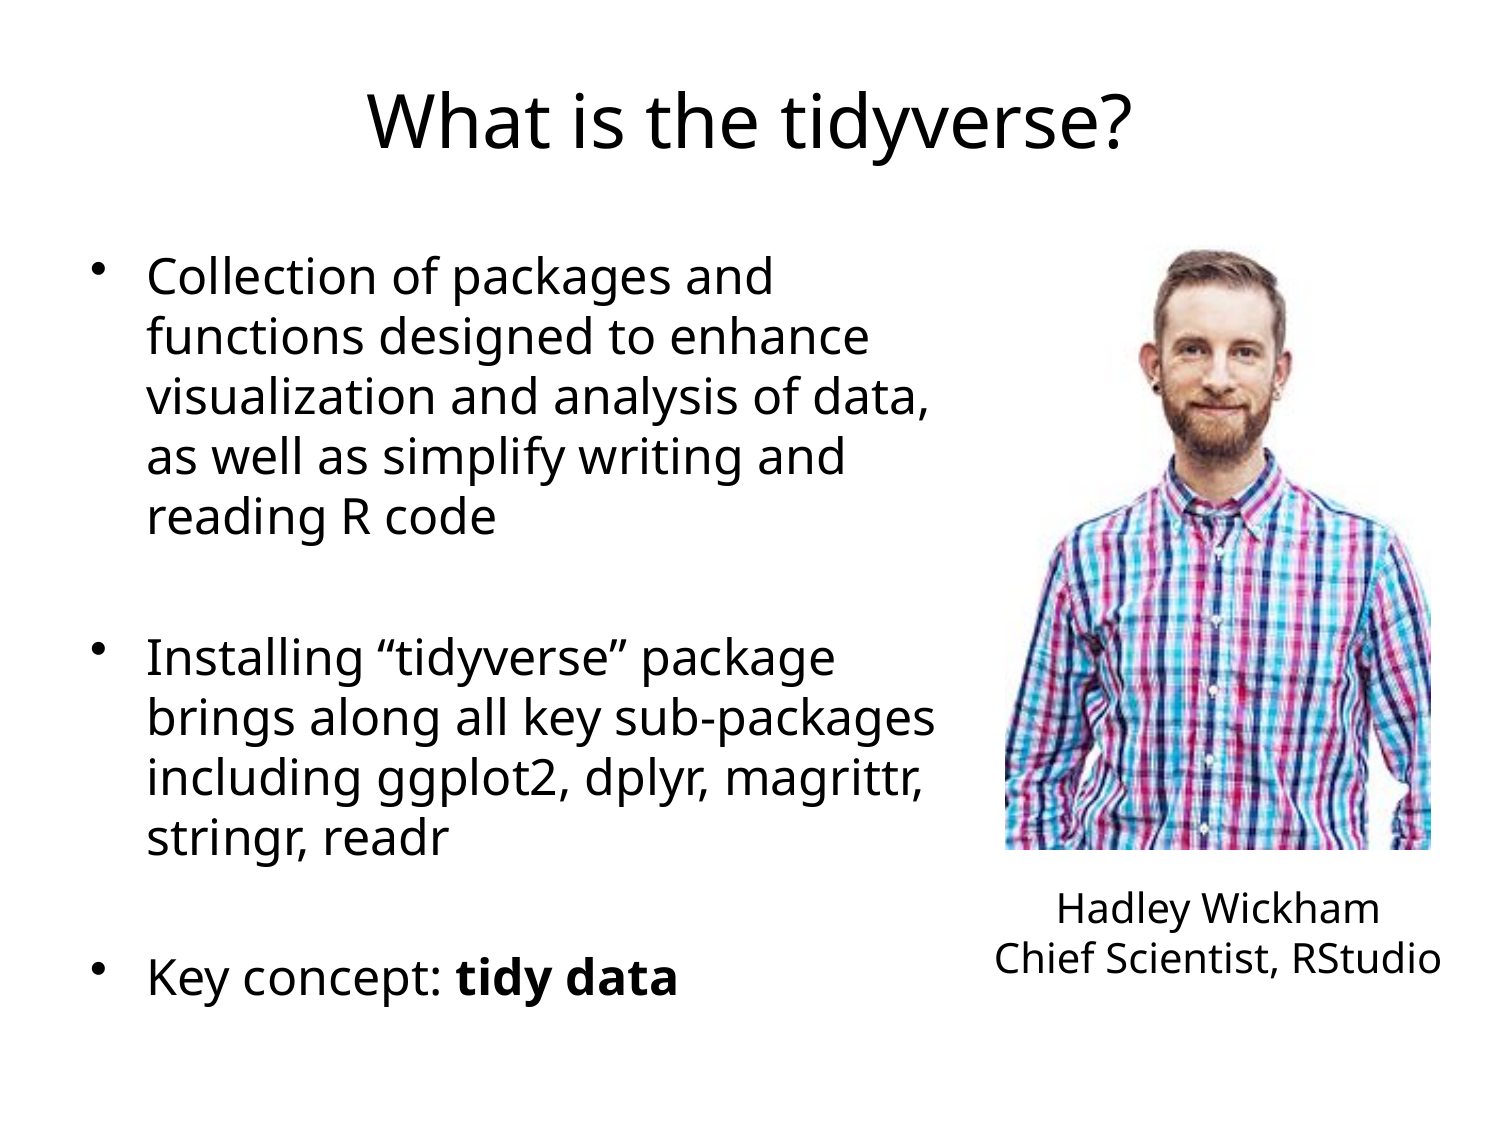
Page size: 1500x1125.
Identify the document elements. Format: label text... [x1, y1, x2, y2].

list Collection of packages and functions designed to enhance visualization and analysis of data, as well as simplify writing and reading R code Installing “tidyverse” package brings along all key sub-packages including ggplot2, dplyr, magrittr, stringr, readr Key concept: tidy data [75, 237, 963, 1038]
title What is the tidyverse? [112, 24, 1388, 213]
picture [1005, 212, 1432, 851]
text_box Hadley Wickham Chief Scientist, RStudio [979, 874, 1458, 990]
